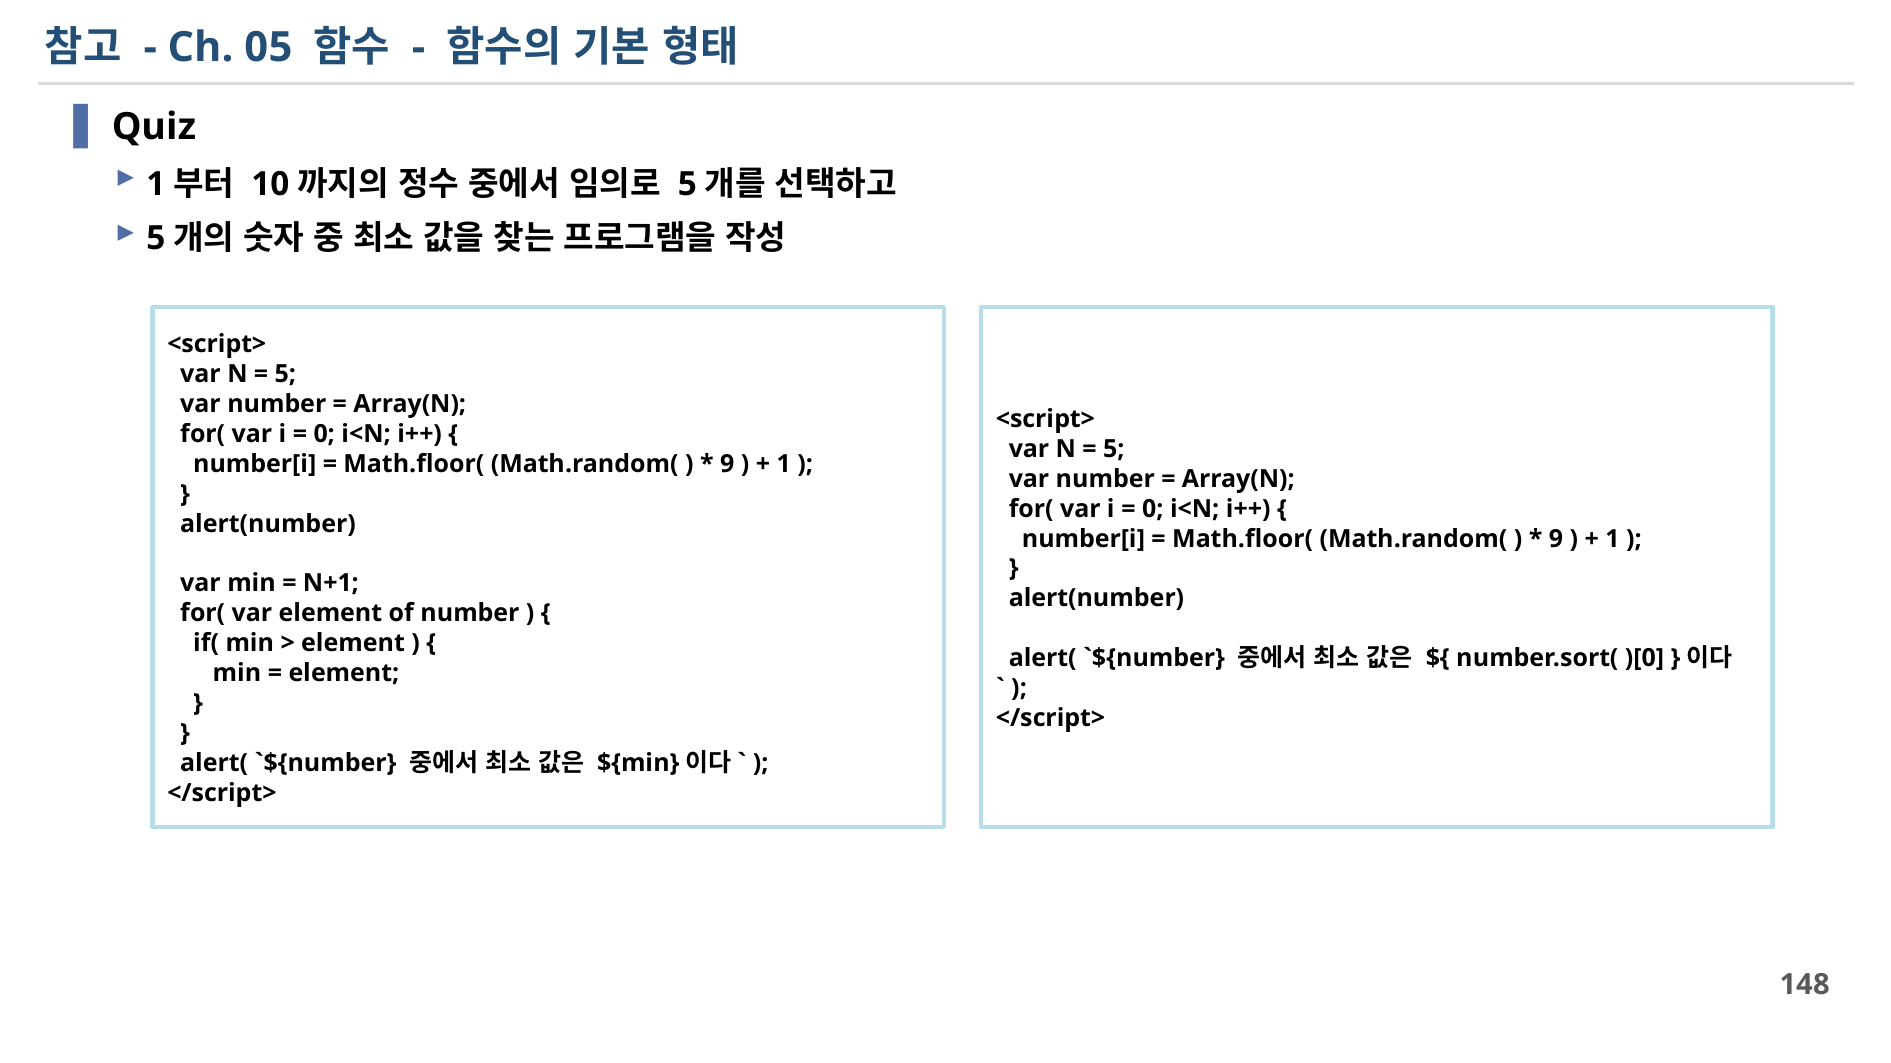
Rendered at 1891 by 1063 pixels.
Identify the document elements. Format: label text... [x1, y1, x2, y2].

title 참고 - Ch. 05 함수 - 함수의 기본 형태 [29, 11, 1809, 78]
list Quiz 1부터 10까지의 정수 중에서 임의로 5개를 선택하고 5개의 숫자 중 최소 값을 찾는 프로그램을 작성 [43, 94, 1845, 382]
text_box <script> var N = 5; var number = Array(N); for( var i = 0; i<N; i++) { number[i] = Math.floor( (Math.random( ) * 9 ) + 1 ); } alert(number) alert( `${number} 중에서 최소 값은 ${ number.sort( )[0] }이다` ); </script> [979, 305, 1775, 829]
slide_number 148 [1703, 956, 1845, 1014]
text_box <script> var N = 5; var number = Array(N); for( var i = 0; i<N; i++) { number[i] = Math.floor( (Math.random( ) * 9 ) + 1 ); } alert(number) var min = N+1; for( var element of number ) { if( min > element ) { min = element; } } alert( `${number} 중에서 최소 값은 ${min}이다` ); </script> [150, 305, 946, 829]
